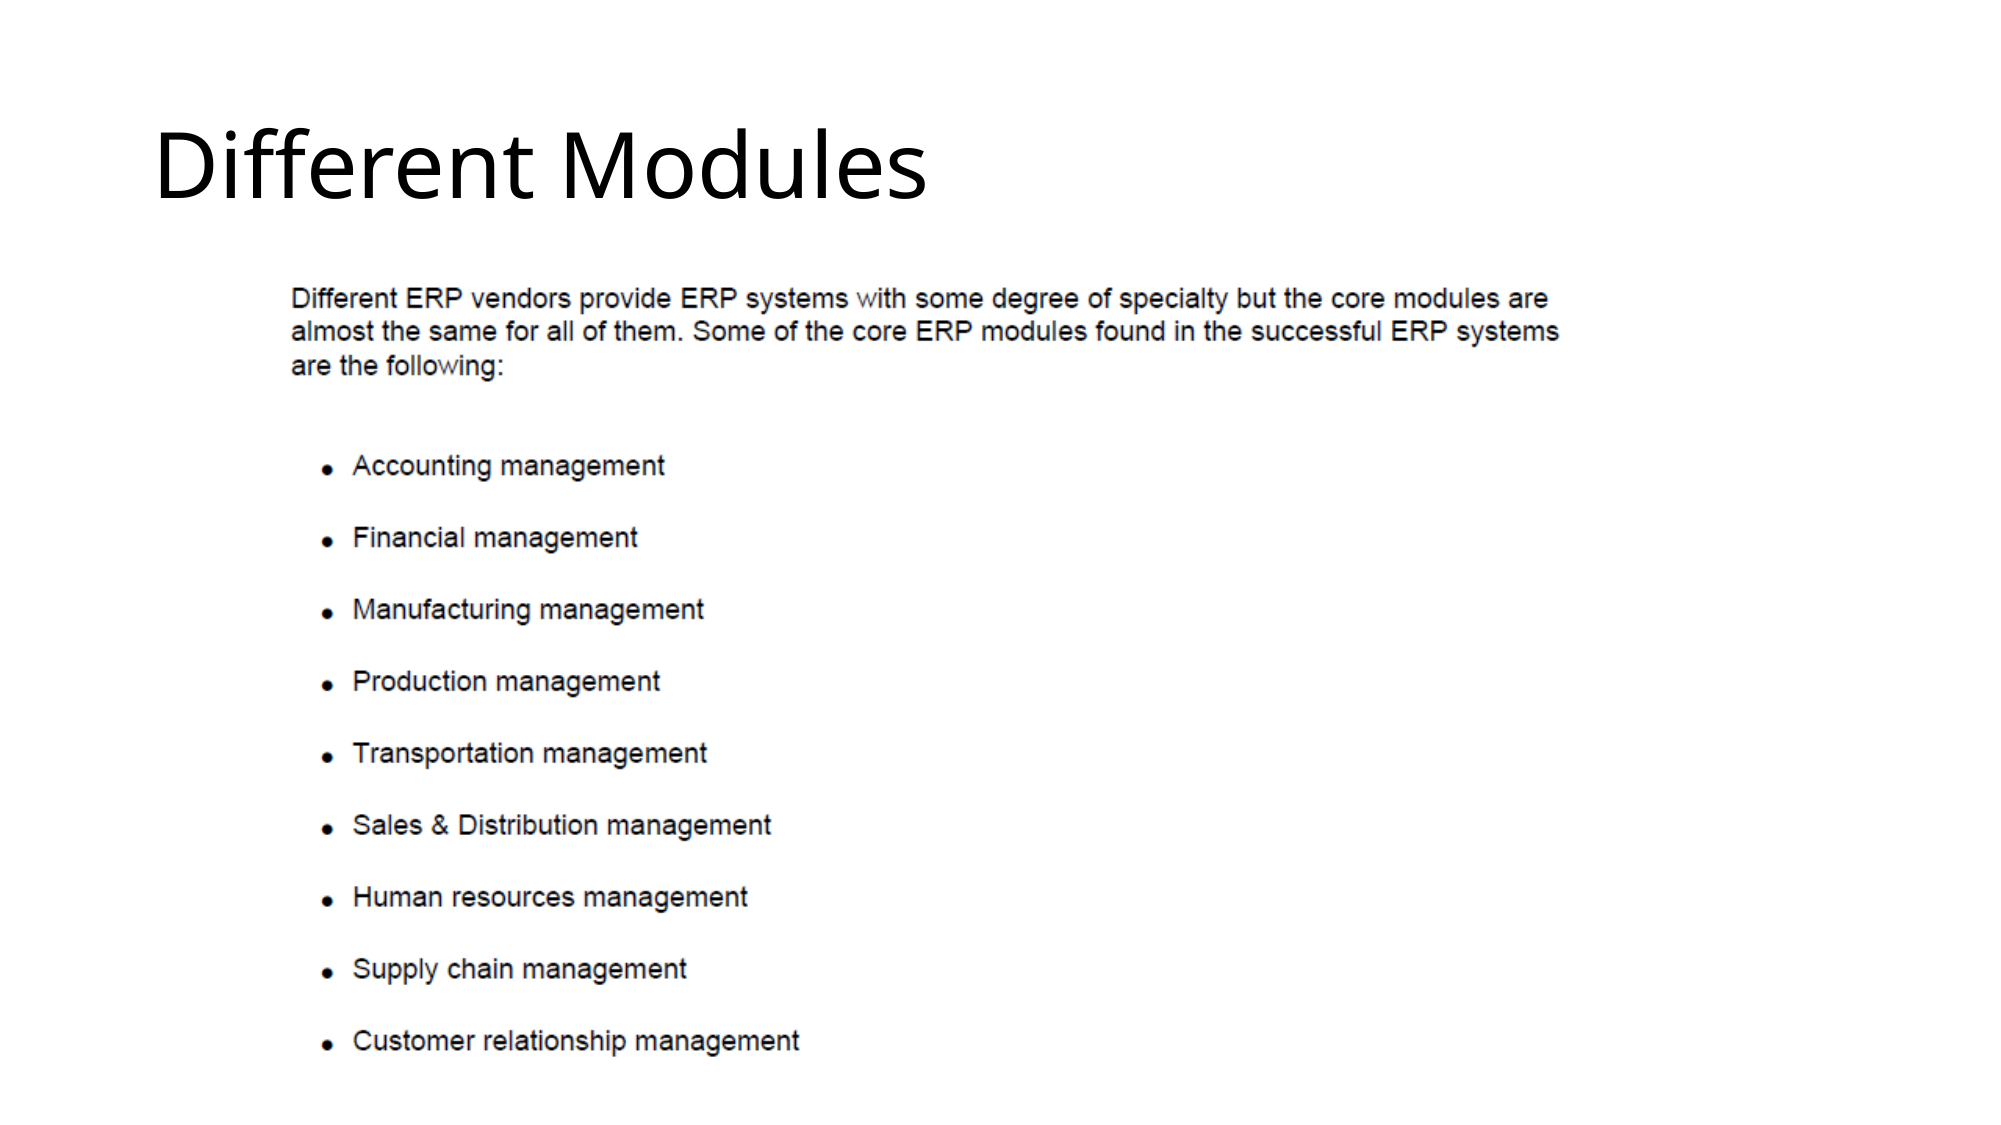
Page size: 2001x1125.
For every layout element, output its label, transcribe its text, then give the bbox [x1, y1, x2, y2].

picture [249, 277, 1599, 1096]
title Different Modules [137, 59, 1863, 278]
